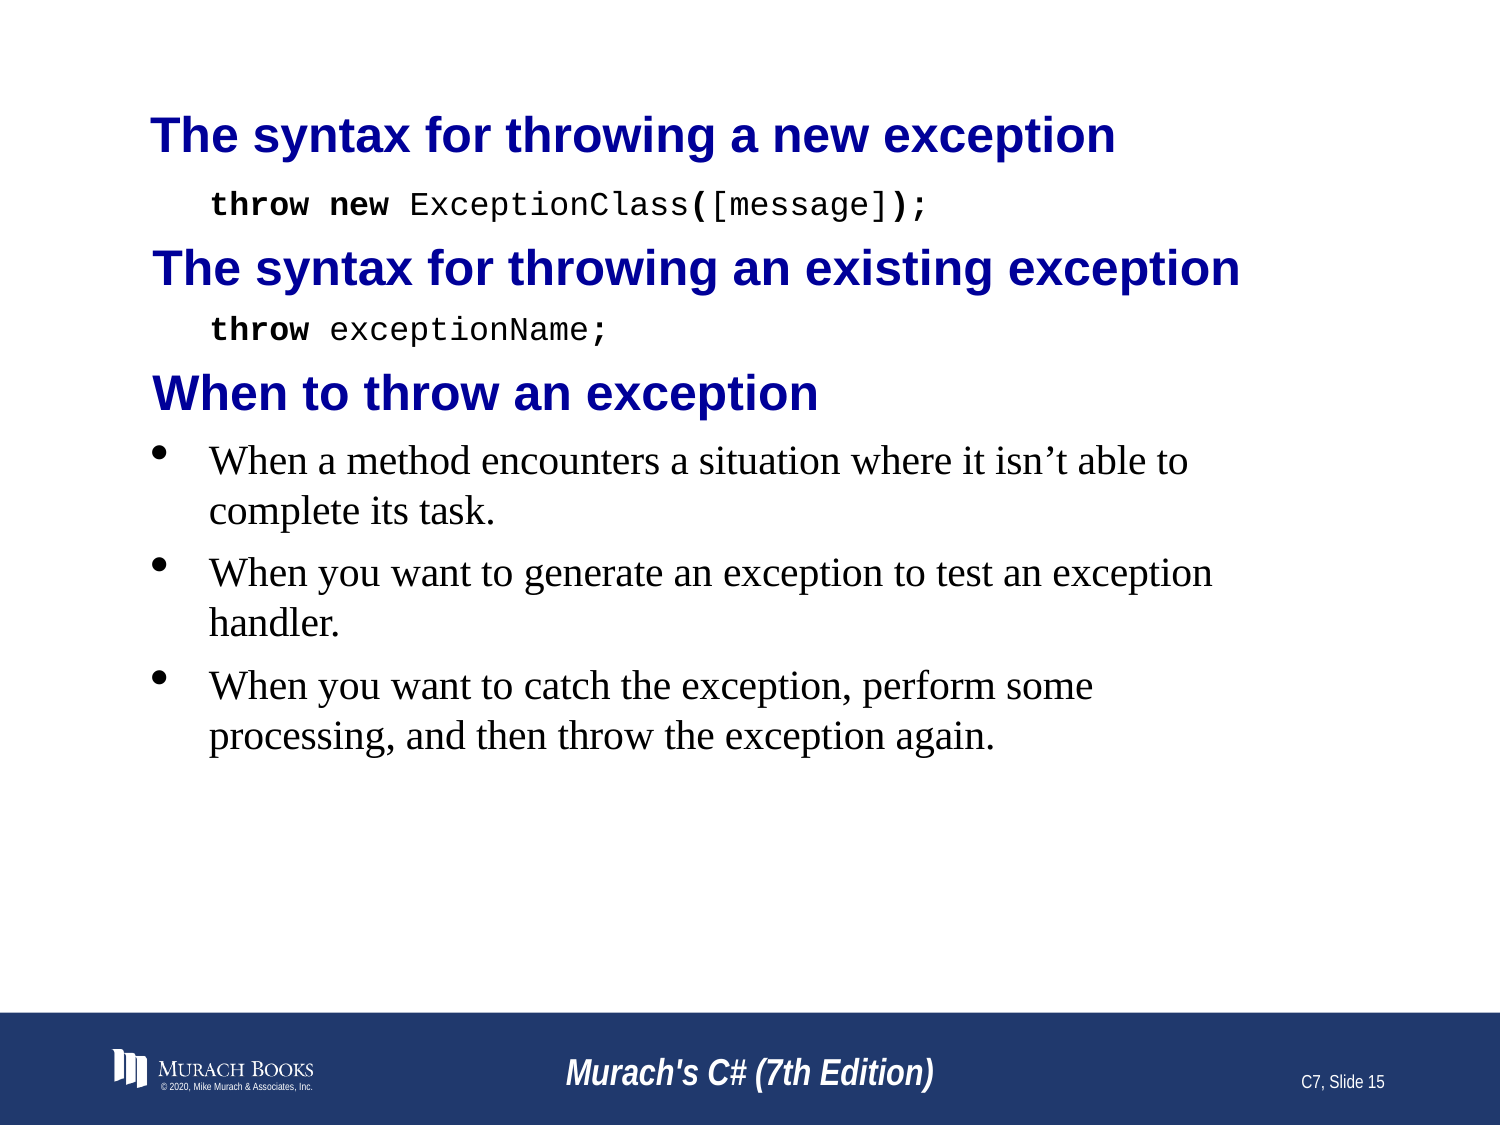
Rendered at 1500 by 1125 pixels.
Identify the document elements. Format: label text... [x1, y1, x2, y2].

title The syntax for throwing a new exception [150, 102, 1350, 164]
slide_number Murach's C# (7th Edition) [463, 1025, 1050, 1100]
list throw new ExceptionClass([message]); The syntax for throwing an existing exception throw exceptionName; When to throw an exception When a method encounters a situation where it isn’t able to complete its task. When you want to generate an exception to test an exception handler. When you want to catch the exception, perform some processing, and then throw the exception again. [137, 174, 1350, 975]
slide_number C7, Slide 15 [1087, 1025, 1400, 1100]
footer © 2020, Mike Murach & Associates, Inc. [12, 1025, 463, 1100]
